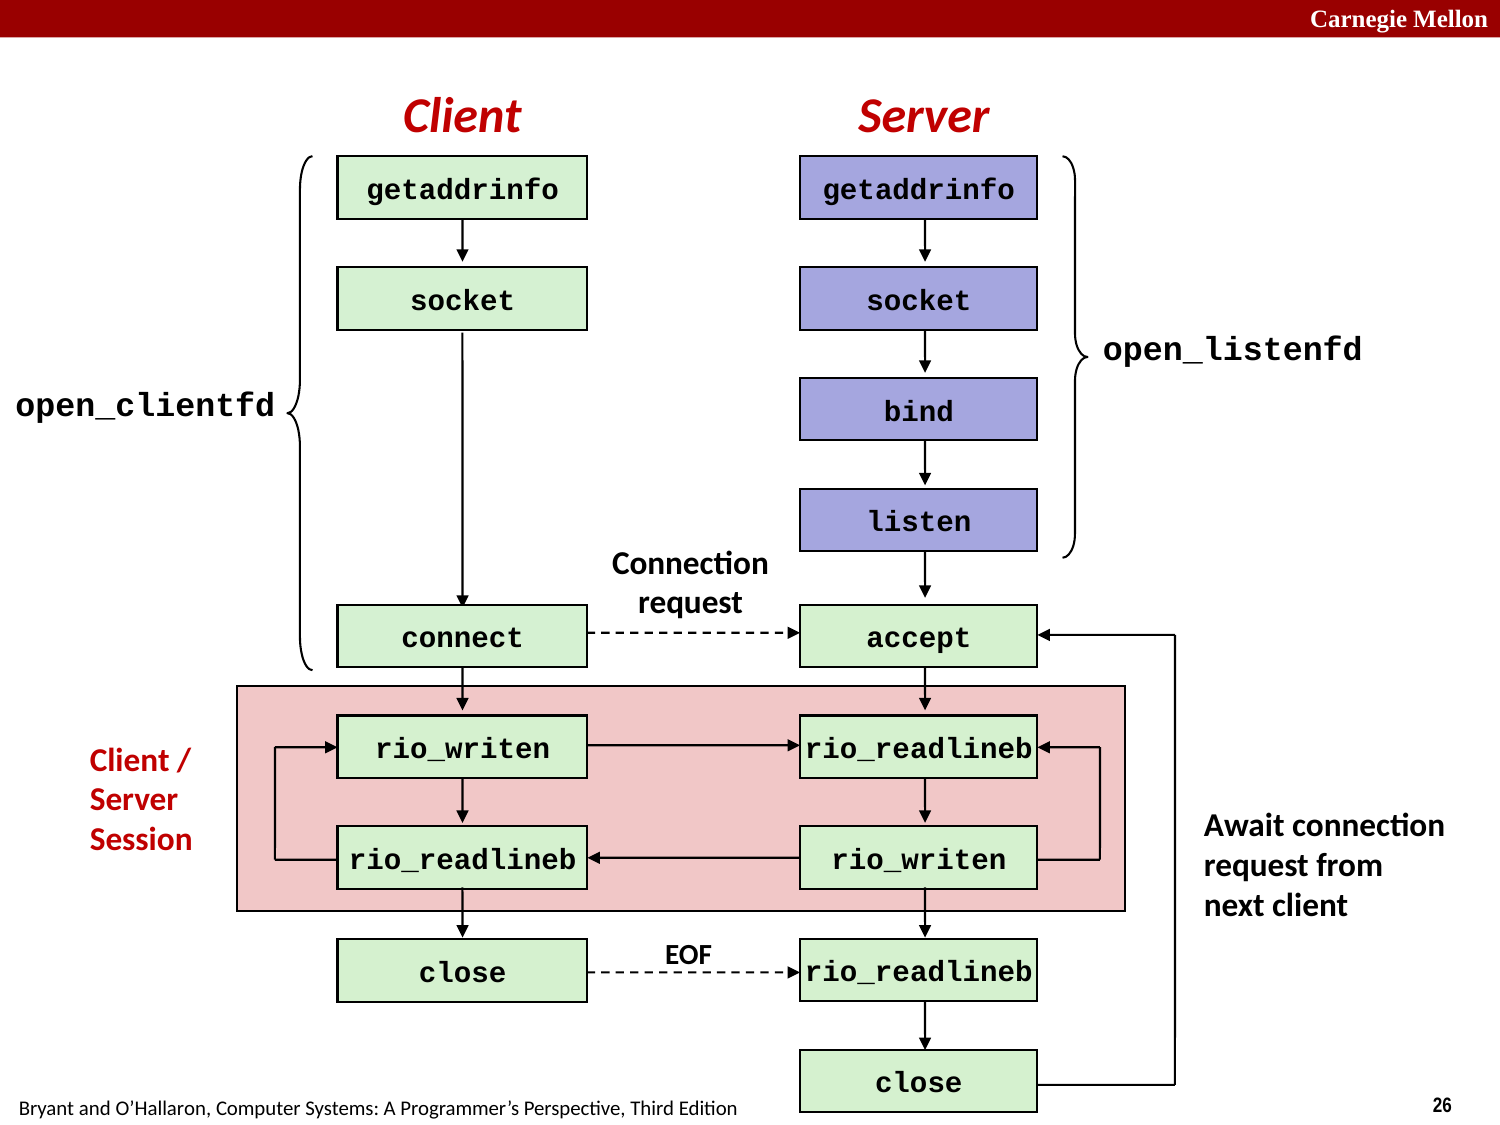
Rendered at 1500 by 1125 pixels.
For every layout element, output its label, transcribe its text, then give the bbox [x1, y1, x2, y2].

text_box socket [337, 267, 588, 330]
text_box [74, 685, 332, 911]
text_box [918, 330, 932, 373]
text_box [918, 219, 932, 262]
text_box [291, 156, 313, 671]
text_box [787, 626, 799, 633]
text_box open_listenfd [1088, 320, 1378, 375]
text_box [456, 219, 469, 262]
text_box Await connection request from next client [1189, 796, 1461, 931]
text_box [456, 332, 469, 604]
text_box listen [799, 488, 1038, 552]
text_box [918, 441, 932, 486]
text_box connect [337, 604, 588, 634]
text_box getaddrinfo [337, 156, 588, 219]
text_box getaddrinfo [799, 156, 1038, 219]
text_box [337, 634, 1176, 1113]
text_box socket [799, 267, 1038, 330]
text_box accept [799, 604, 1038, 633]
text_box Client [388, 74, 537, 150]
text_box [1062, 156, 1088, 558]
text_box open_clientfd [0, 375, 291, 430]
text_box [918, 552, 932, 598]
text_box Server [843, 74, 1005, 150]
text_box bind [799, 378, 1038, 441]
text_box Connection request [597, 533, 785, 628]
